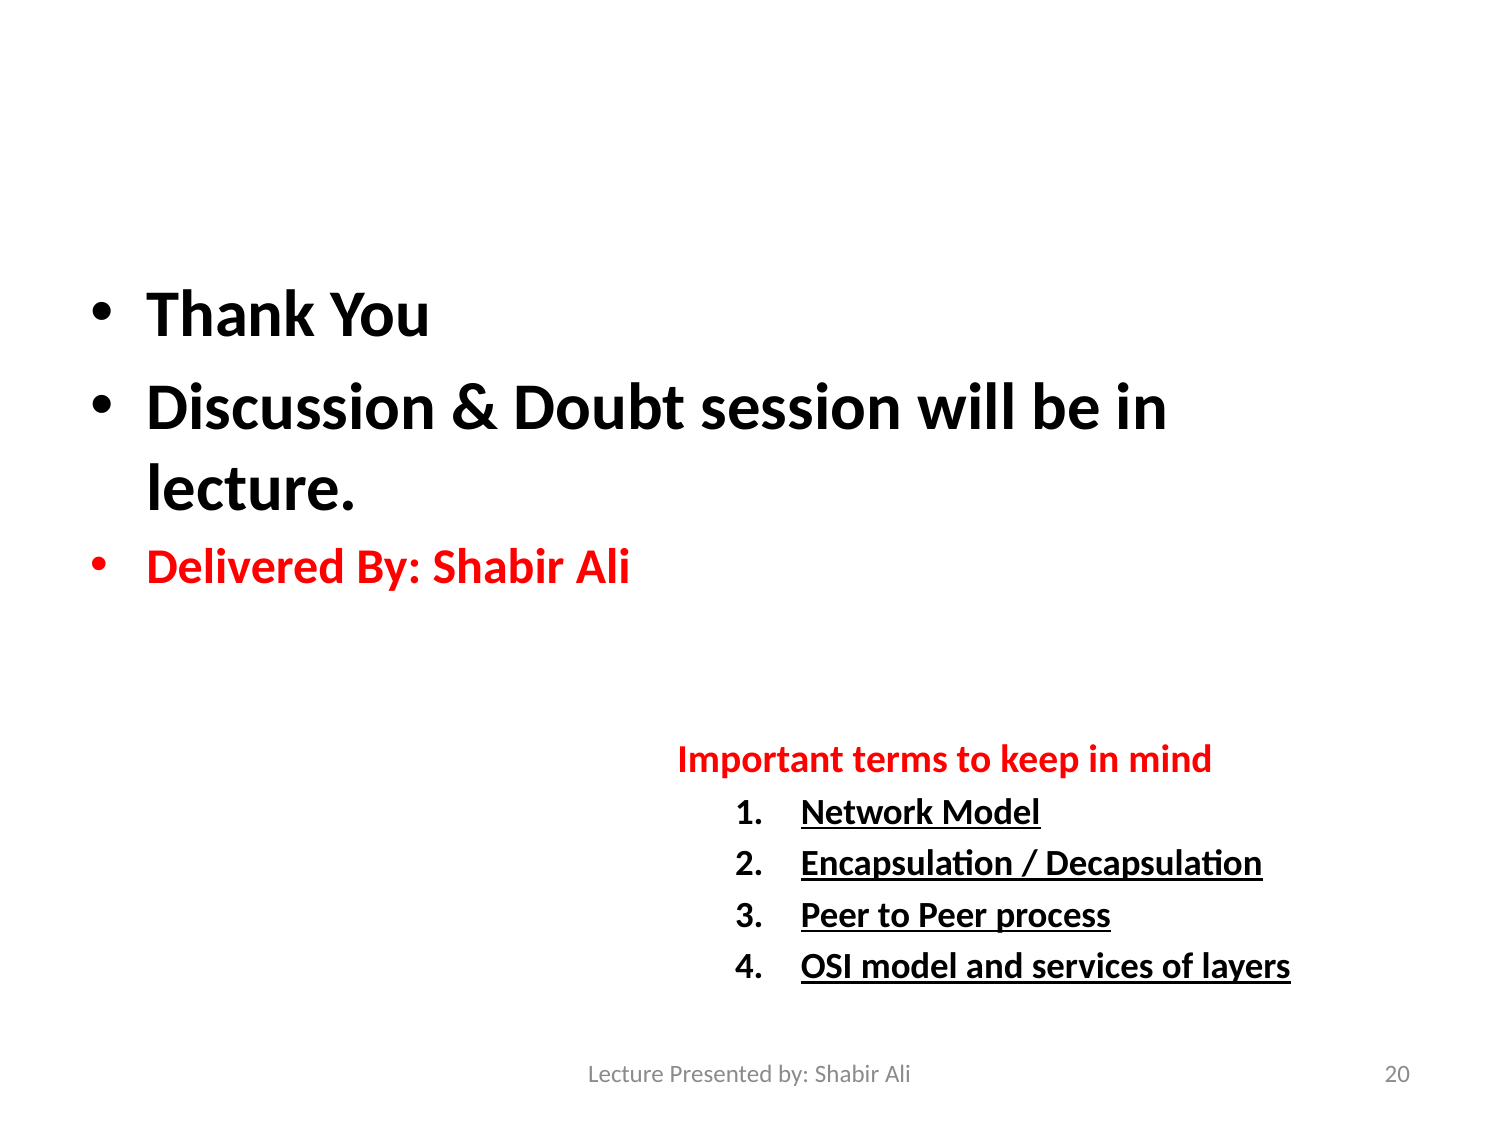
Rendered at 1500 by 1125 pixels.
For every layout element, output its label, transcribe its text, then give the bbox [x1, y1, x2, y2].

footer Lecture Presented by: Shabir Ali [512, 1042, 988, 1103]
slide_number 20 [1074, 1042, 1425, 1103]
list Thank You Discussion & Doubt session will be in lecture. Delivered By: Shabir Ali [75, 262, 1263, 688]
list Important terms to keep in mind Network Model Encapsulation / Decapsulation Peer to Peer process OSI model and services of layers [662, 725, 1438, 1000]
